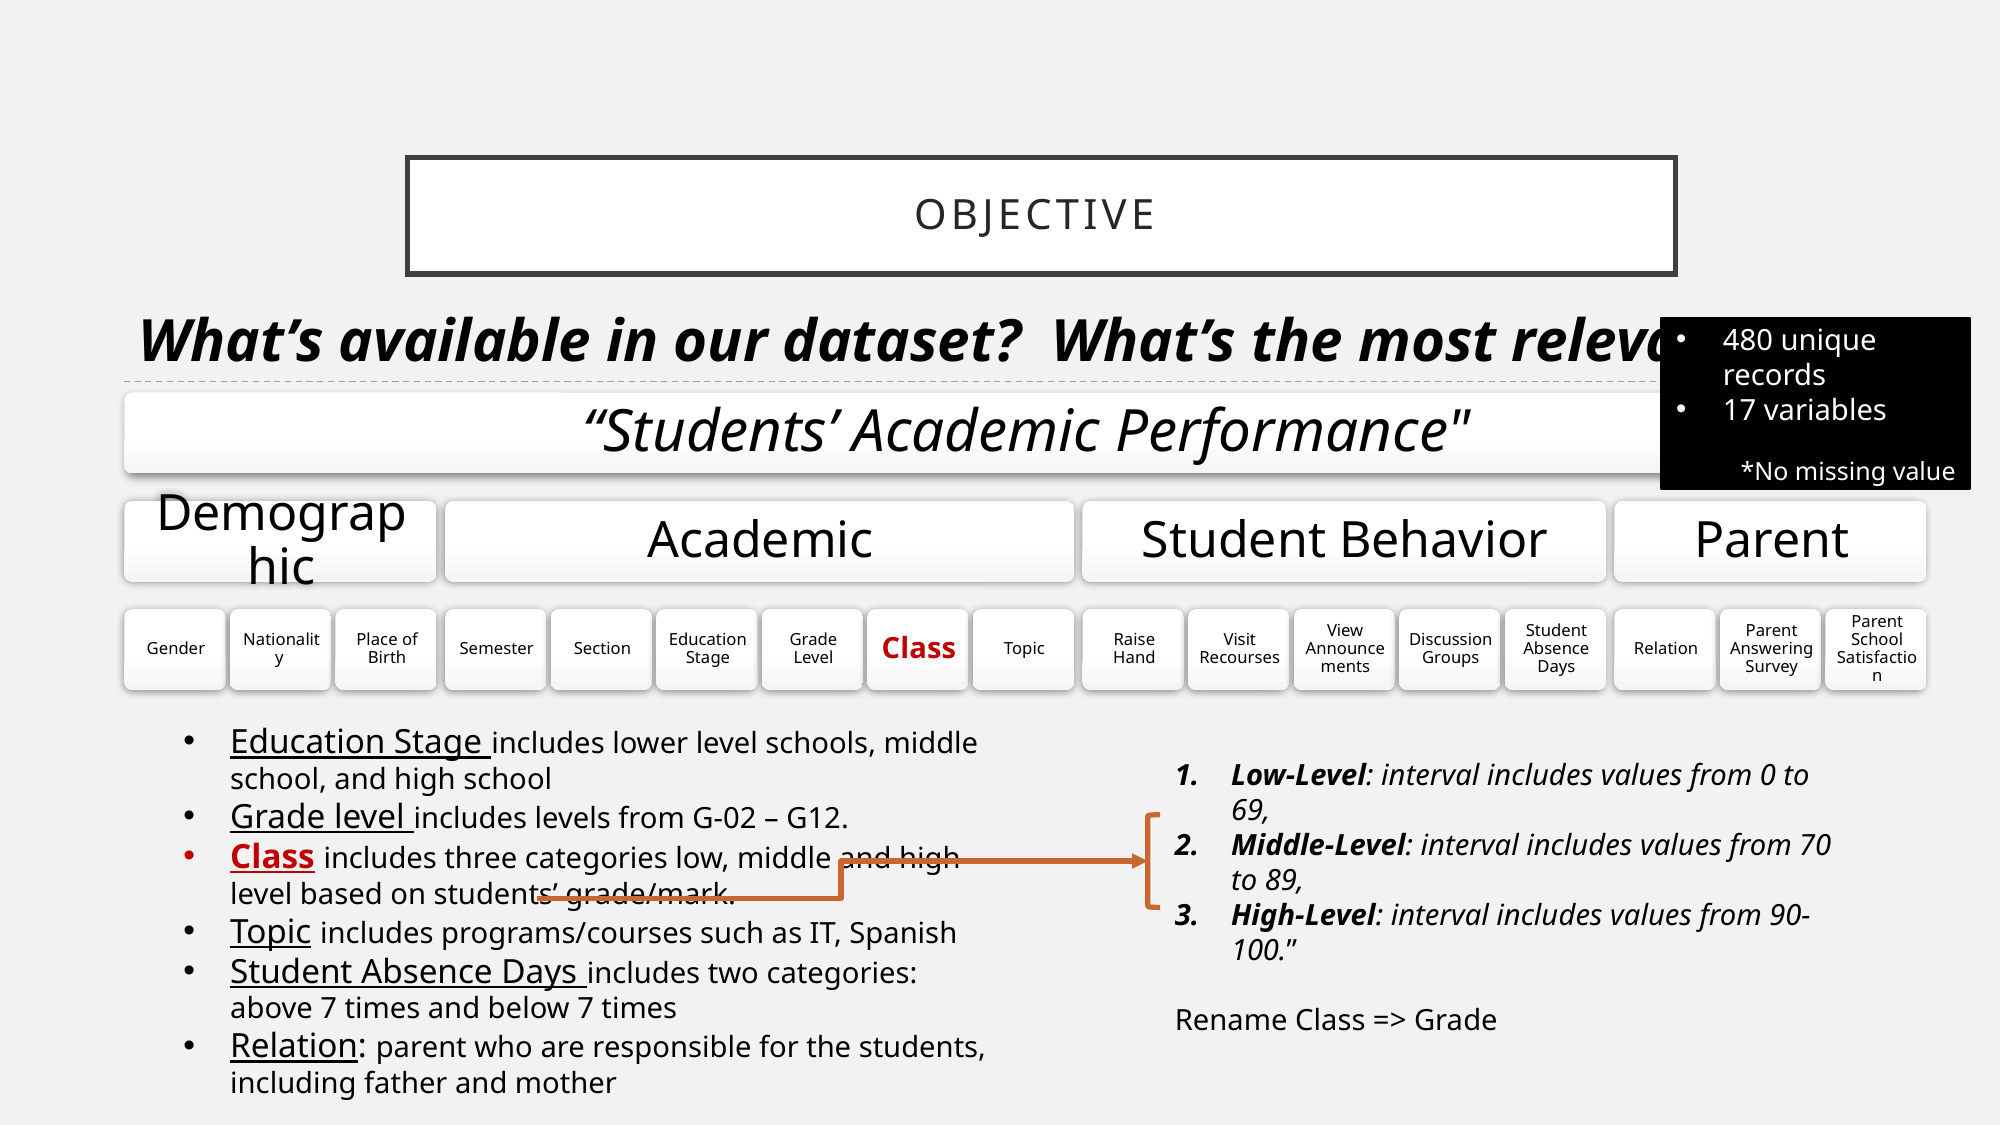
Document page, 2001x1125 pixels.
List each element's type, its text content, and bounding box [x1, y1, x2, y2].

text_box What’s available in our dataset? What’s the most relevant? [123, 295, 1907, 381]
text_box [1145, 812, 1161, 911]
text_box Education Stage includes lower level schools, middle school, and high school Grade level includes levels from G-02 – G12. Class includes three categories low, middle and high level based on students’ grade/mark. Topic includes programs/courses such as IT, Spanish Student Absence Days includes two categories: above 7 times and below 7 times Relation: parent who are responsible for the students, including father and mother [168, 712, 1015, 1107]
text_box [123, 392, 1928, 691]
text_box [536, 861, 1148, 899]
title objective [405, 155, 1678, 277]
text_box Low-Level: interval includes values from 0 to 69, Middle-Level: interval includes values from 70 to 89, High-Level: interval includes values from 90-100.” Rename Class => Grade [1160, 797, 1860, 1000]
text_box 480 unique records 17 variables *No missing value [1660, 317, 1971, 490]
